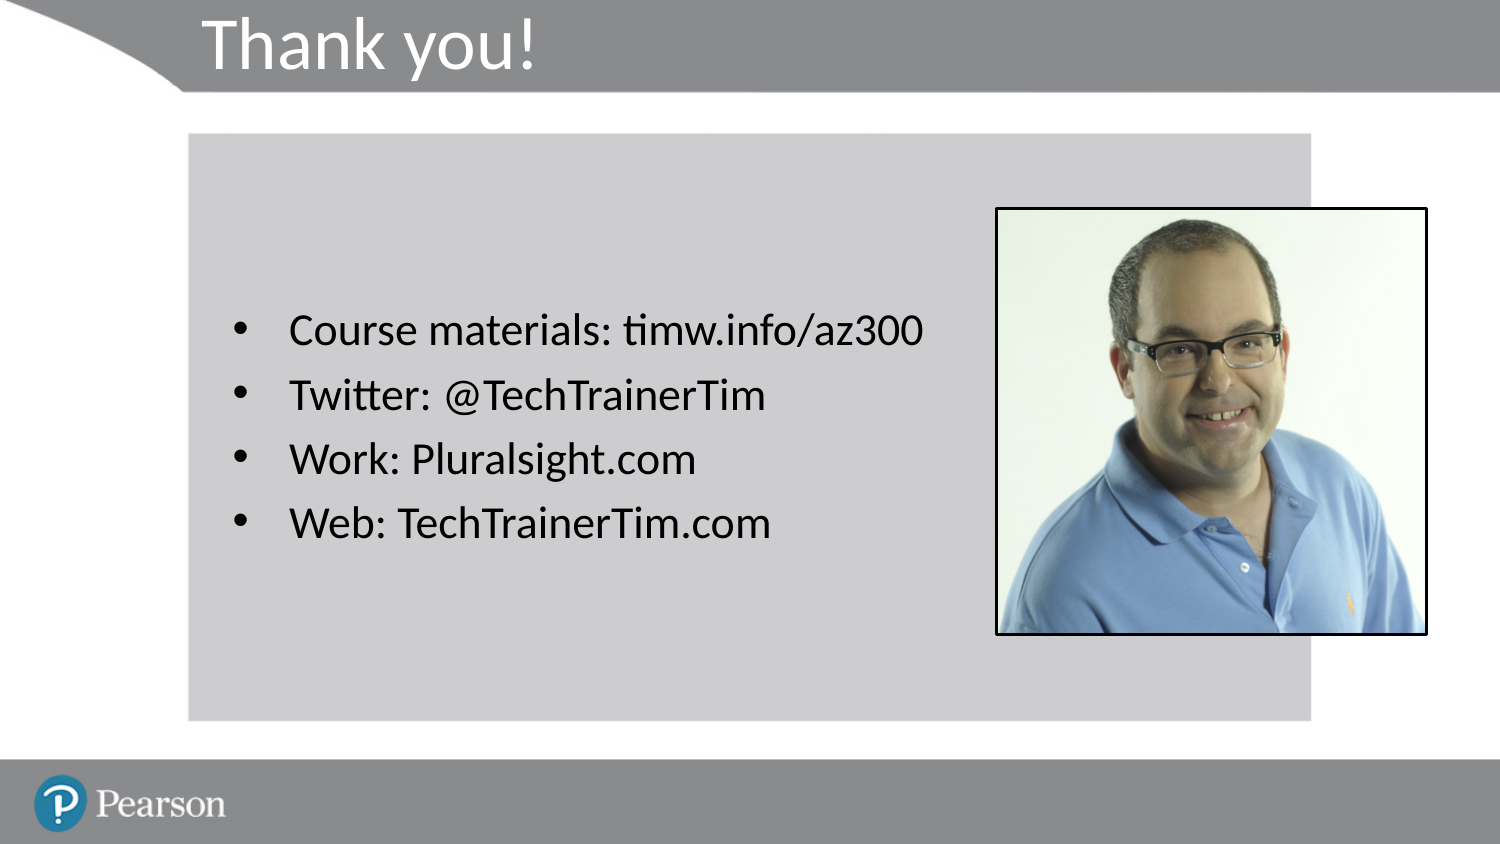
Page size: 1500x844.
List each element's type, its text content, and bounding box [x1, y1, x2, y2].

picture [0, 0, 1500, 844]
title Thank you! [186, 0, 1425, 79]
list Course materials: timw.info/az300 Twitter: @TechTrainerTim Work: Pluralsight.com Web: TechTrainerTim.com [217, 292, 1311, 716]
